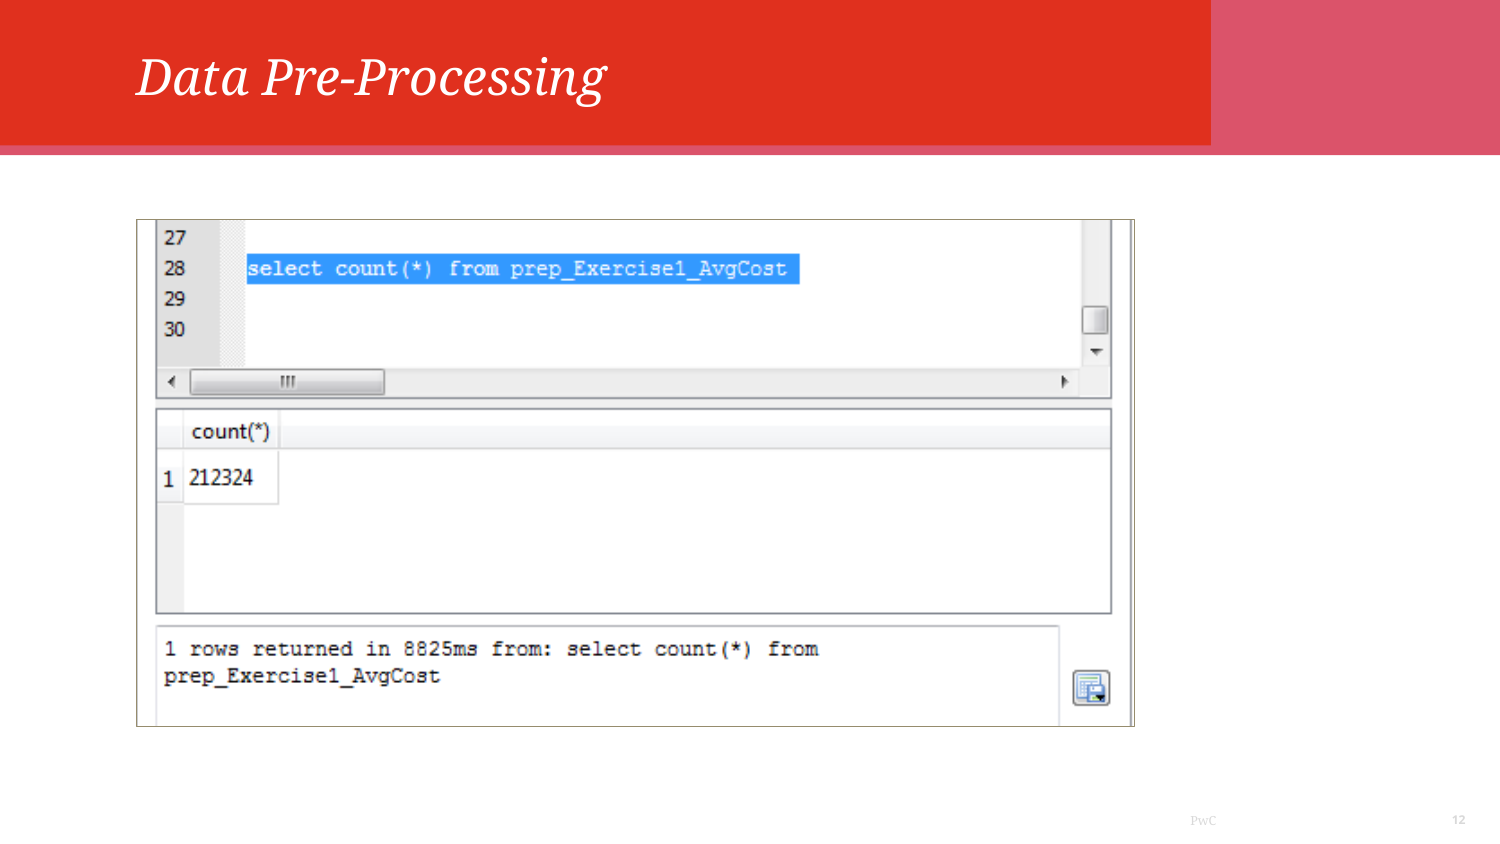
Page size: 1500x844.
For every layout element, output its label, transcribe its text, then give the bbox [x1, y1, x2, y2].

text_box Data Pre-Processing [136, 45, 1208, 100]
picture [136, 219, 1134, 727]
